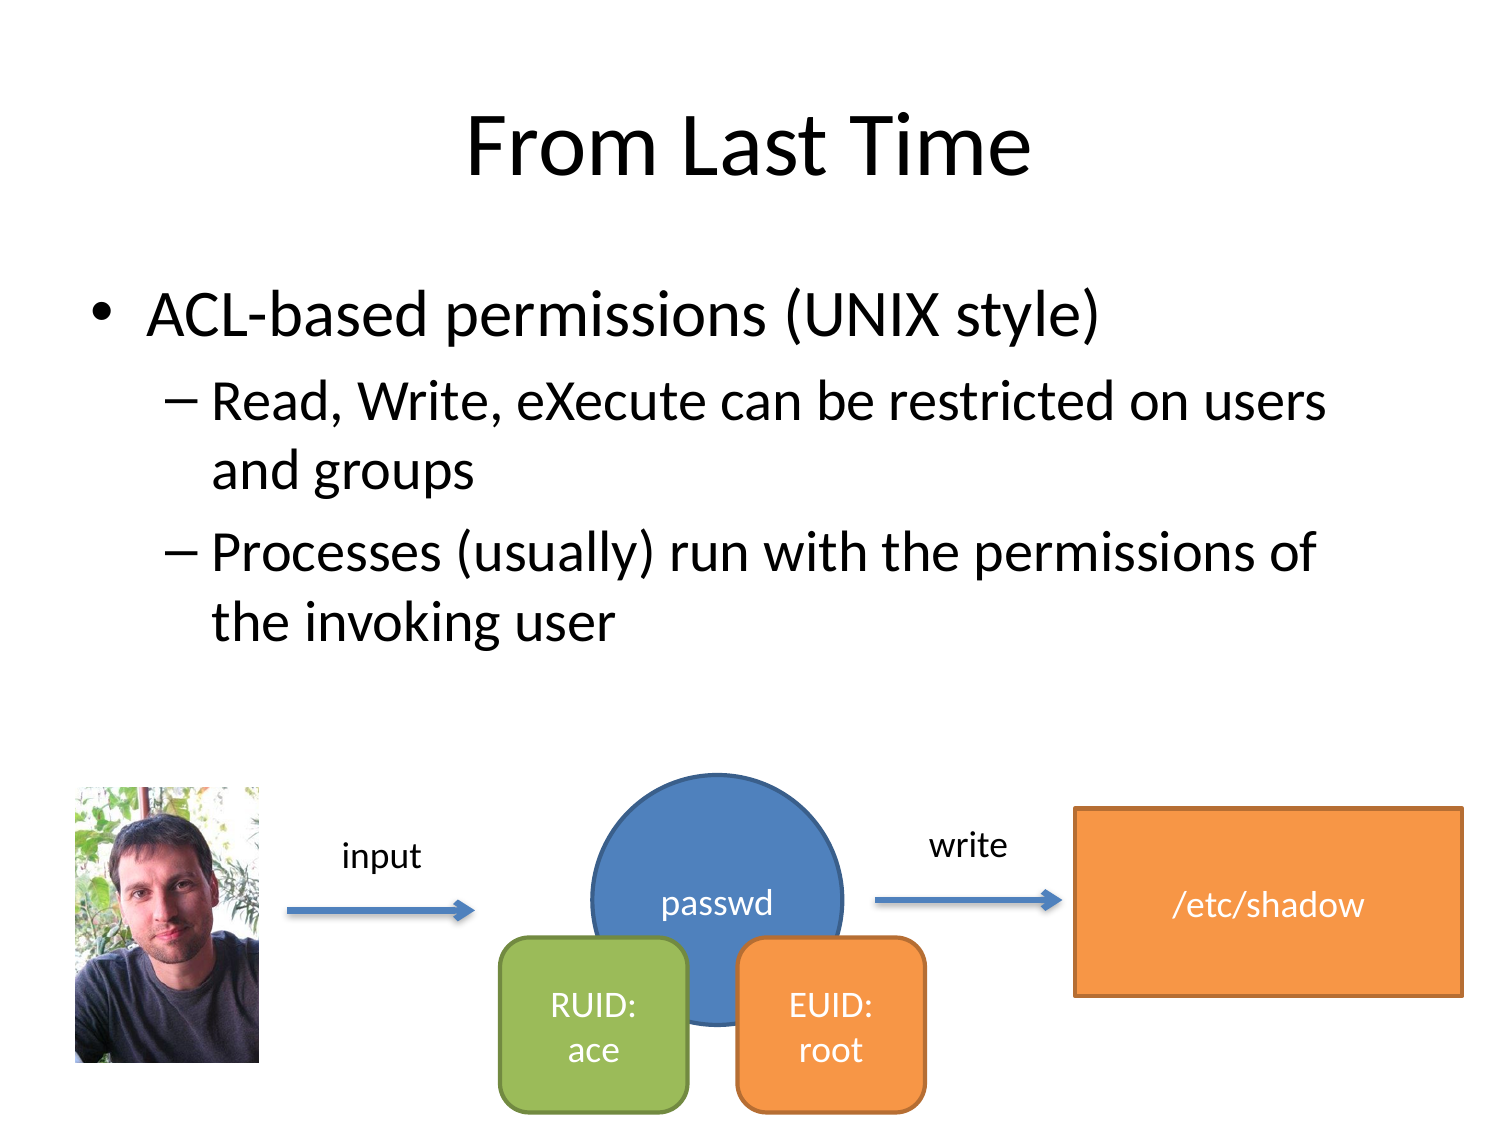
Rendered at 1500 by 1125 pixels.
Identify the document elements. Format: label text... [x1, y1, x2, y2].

text_box /etc/shadow [1073, 806, 1464, 998]
text_box input [326, 823, 437, 883]
text_box RUID: ace [497, 935, 690, 1115]
title From Last Time [75, 45, 1425, 233]
text_box write [914, 812, 1024, 873]
list ACL-based permissions (UNIX style) Read, Write, eXecute can be restricted on users and groups Processes (usually) run with the permissions of the invoking user [75, 262, 1425, 1005]
text_box EUID: root [735, 935, 928, 1115]
text_box passwd [590, 772, 845, 1028]
picture [74, 787, 259, 1063]
